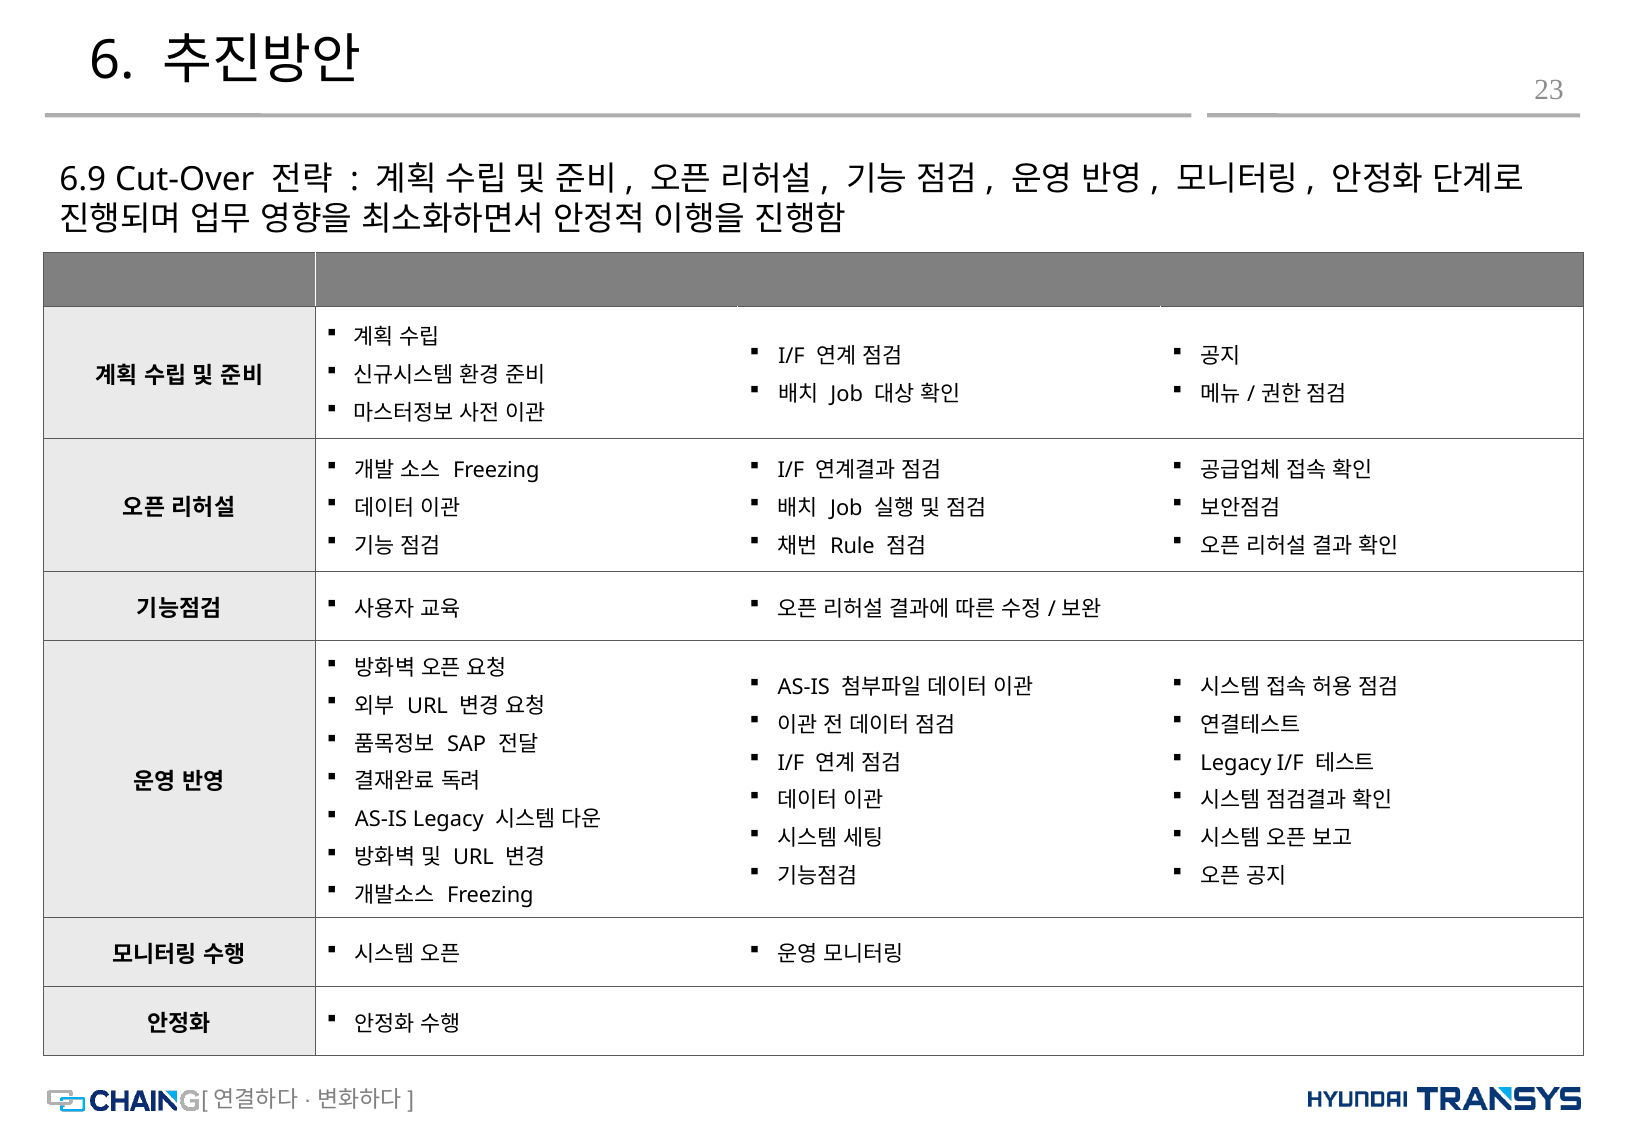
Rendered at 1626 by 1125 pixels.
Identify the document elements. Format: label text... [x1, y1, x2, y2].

table_cell [1161, 572, 1583, 640]
table_cell 계획 수립 및 준비 [44, 307, 315, 438]
table_cell 운영 반영 [44, 641, 315, 917]
slide_number 23 [1199, 63, 1579, 114]
table_cell 안정화 [44, 987, 315, 1055]
table_cell 안정화 수행 [316, 987, 737, 1055]
table_cell 모니터링 수행 [44, 918, 315, 986]
table_cell 사용자 교육 [316, 572, 737, 640]
table_cell 개발 소스 Freezing 데이터 이관 기능 점검 [316, 439, 737, 571]
table_cell AS-IS 첨부파일 데이터 이관 이관 전 데이터 점검 I/F 연계 점검 데이터 이관 시스템 세팅 기능점검 [738, 641, 1160, 917]
table_cell 오픈 리허설 결과에 따른 수정/보완 [738, 572, 1160, 640]
table_header Tasks [316, 253, 1583, 306]
table_cell [1161, 918, 1583, 986]
table_cell [738, 987, 1160, 1055]
table_cell 오픈 리허설 [44, 439, 315, 571]
text_box 6.9 Cut-Over 전략 : 계획 수립 및 준비, 오픈 리허설, 기능 점검, 운영 반영, 모니터링, 안정화 단계로 진행되며 업무 영향을 최소화하면서 안정적 이행을 진행함 [44, 150, 1584, 245]
table_cell 계획 수립 신규시스템 환경 준비 마스터정보 사전 이관 [316, 307, 737, 438]
table_cell 방화벽 오픈 요청 외부 URL 변경 요청 품목정보 SAP 전달 결재완료 독려 AS-IS Legacy 시스템 다운 방화벽 및 URL 변경 개발소스 Freezing [316, 641, 737, 917]
title 6. 추진방안 [74, 19, 1179, 103]
picture [1308, 1087, 1581, 1110]
table_cell I/F 연계결과 점검 배치 Job 실행 및 점검 채번 Rule 점검 [738, 439, 1160, 571]
table_header 분류 [44, 253, 315, 306]
table_cell 기능점검 [44, 572, 315, 640]
table_cell 시스템 오픈 [316, 918, 737, 986]
table_cell [1161, 987, 1583, 1055]
table_cell 시스템 접속 허용 점검 연결테스트 Legacy I/F 테스트 시스템 점검결과 확인 시스템 오픈 보고 오픈 공지 [1161, 641, 1583, 917]
table_cell 공지 메뉴/권한 점검 [1161, 307, 1583, 438]
picture [36, 1084, 210, 1117]
table_cell 운영 모니터링 [738, 918, 1160, 986]
table_cell 공급업체 접속 확인 보안점검 오픈 리허설 결과 확인 [1161, 439, 1583, 571]
table_cell I/F 연계 점검 배치 Job 대상 확인 [738, 307, 1160, 438]
